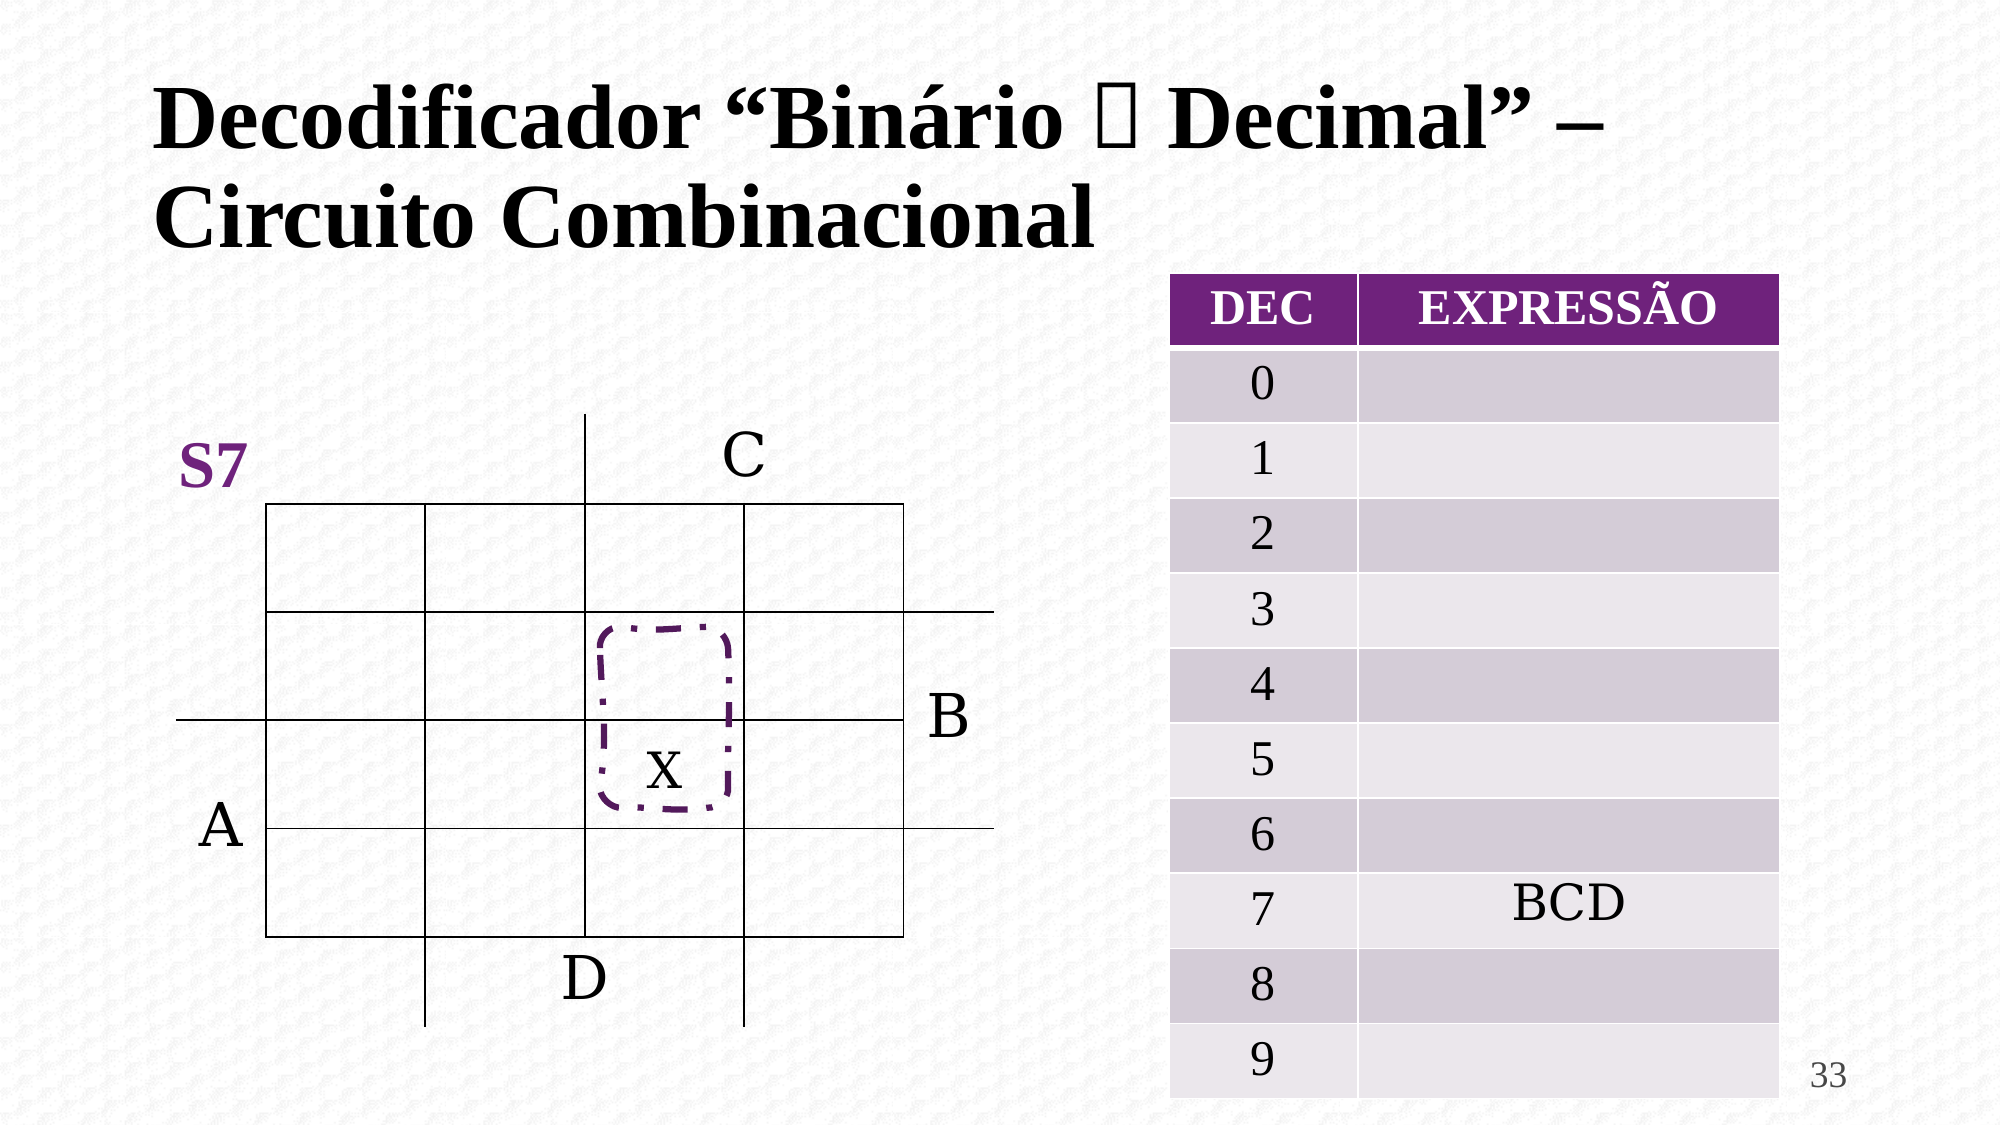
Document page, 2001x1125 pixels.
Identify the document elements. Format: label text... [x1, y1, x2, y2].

text_box S7 [163, 413, 265, 509]
title Decodificador “Binário  Decimal” – Circuito Combinacional [137, 59, 1863, 278]
table_cell 0 [0, 0, 2000, 1125]
text_box [599, 625, 730, 811]
slide_number 33 [1412, 1042, 1863, 1103]
